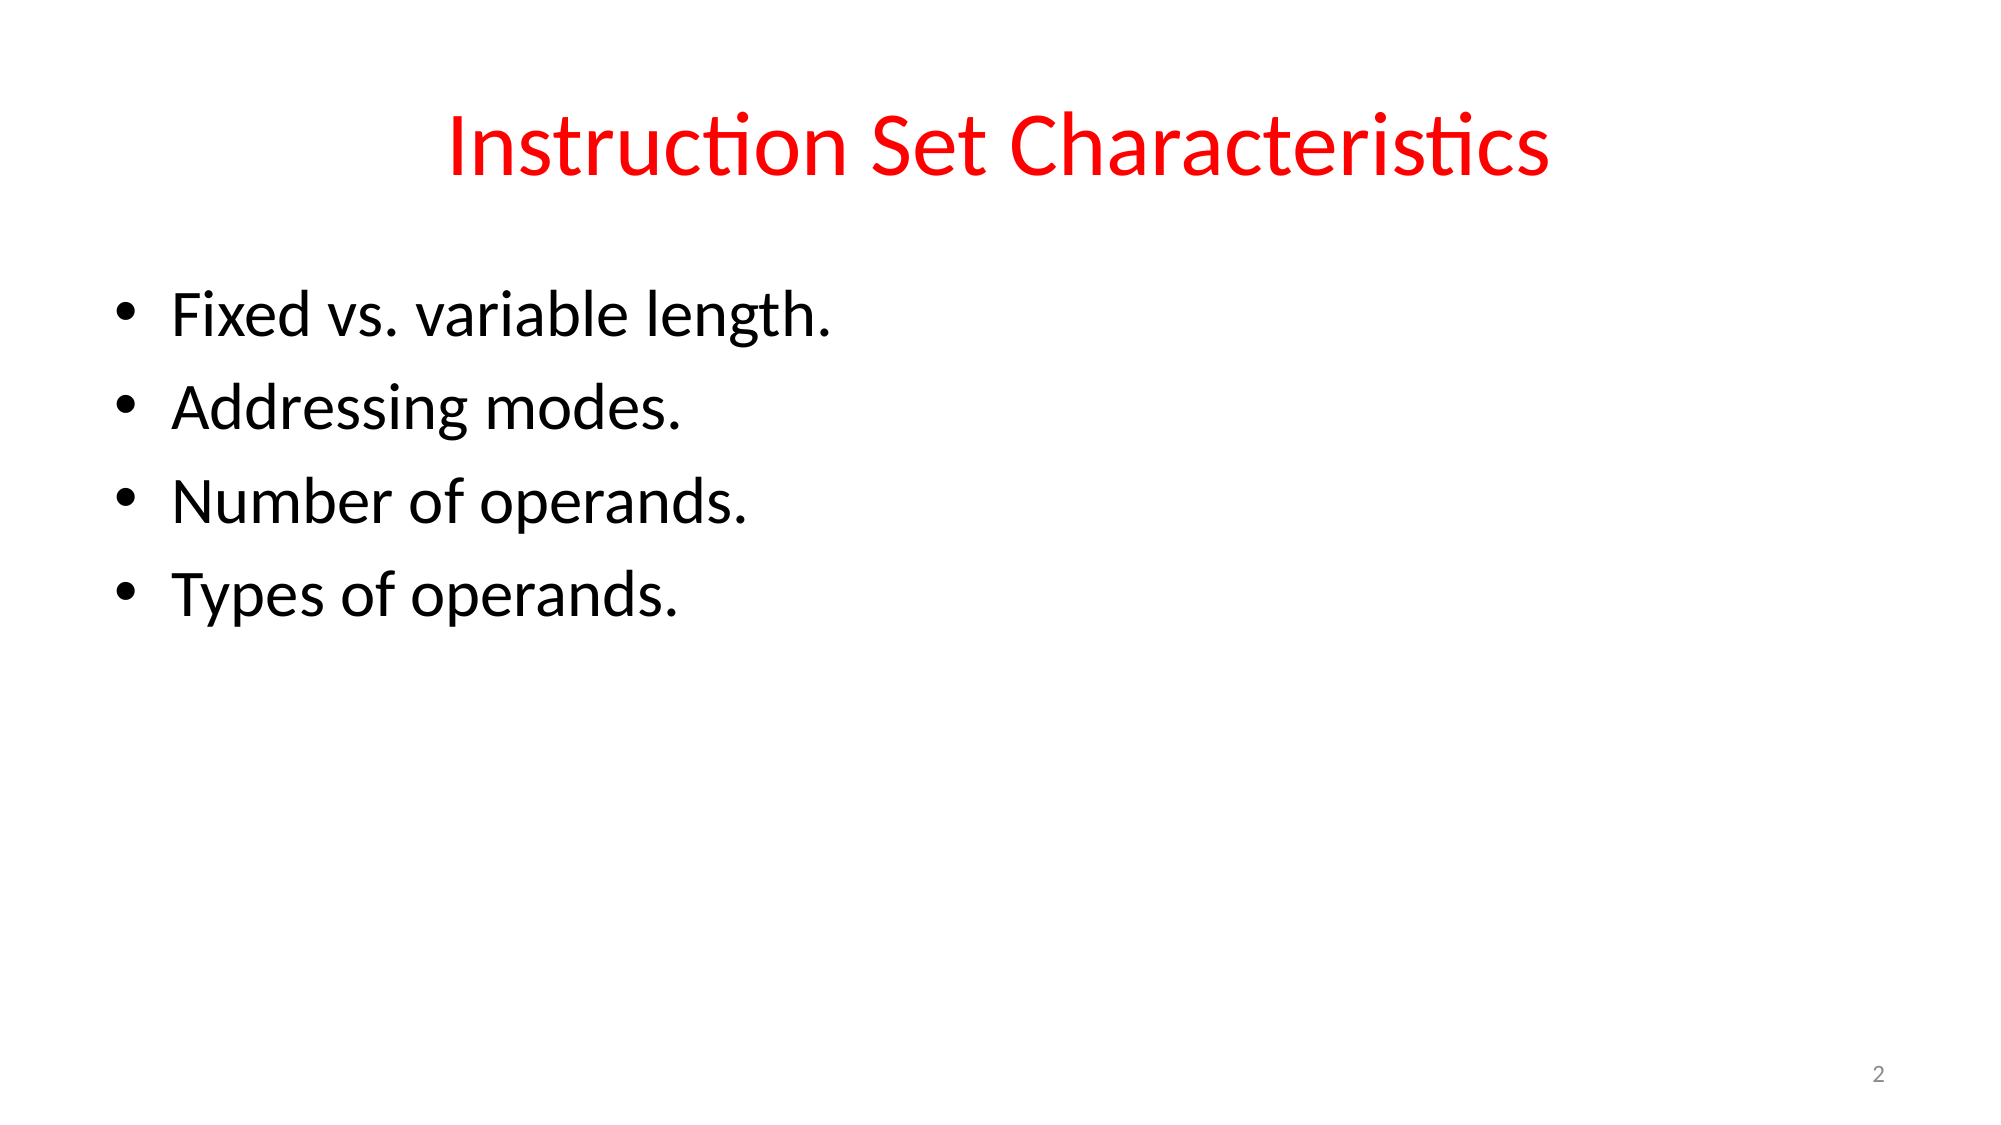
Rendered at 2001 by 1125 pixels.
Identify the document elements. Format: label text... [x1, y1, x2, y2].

slide_number 2 [1433, 1042, 1900, 1103]
title Instruction Set Characteristics [99, 45, 1900, 233]
list Fixed vs. variable length. Addressing modes. Number of operands. Types of operands. [99, 262, 1900, 1005]
